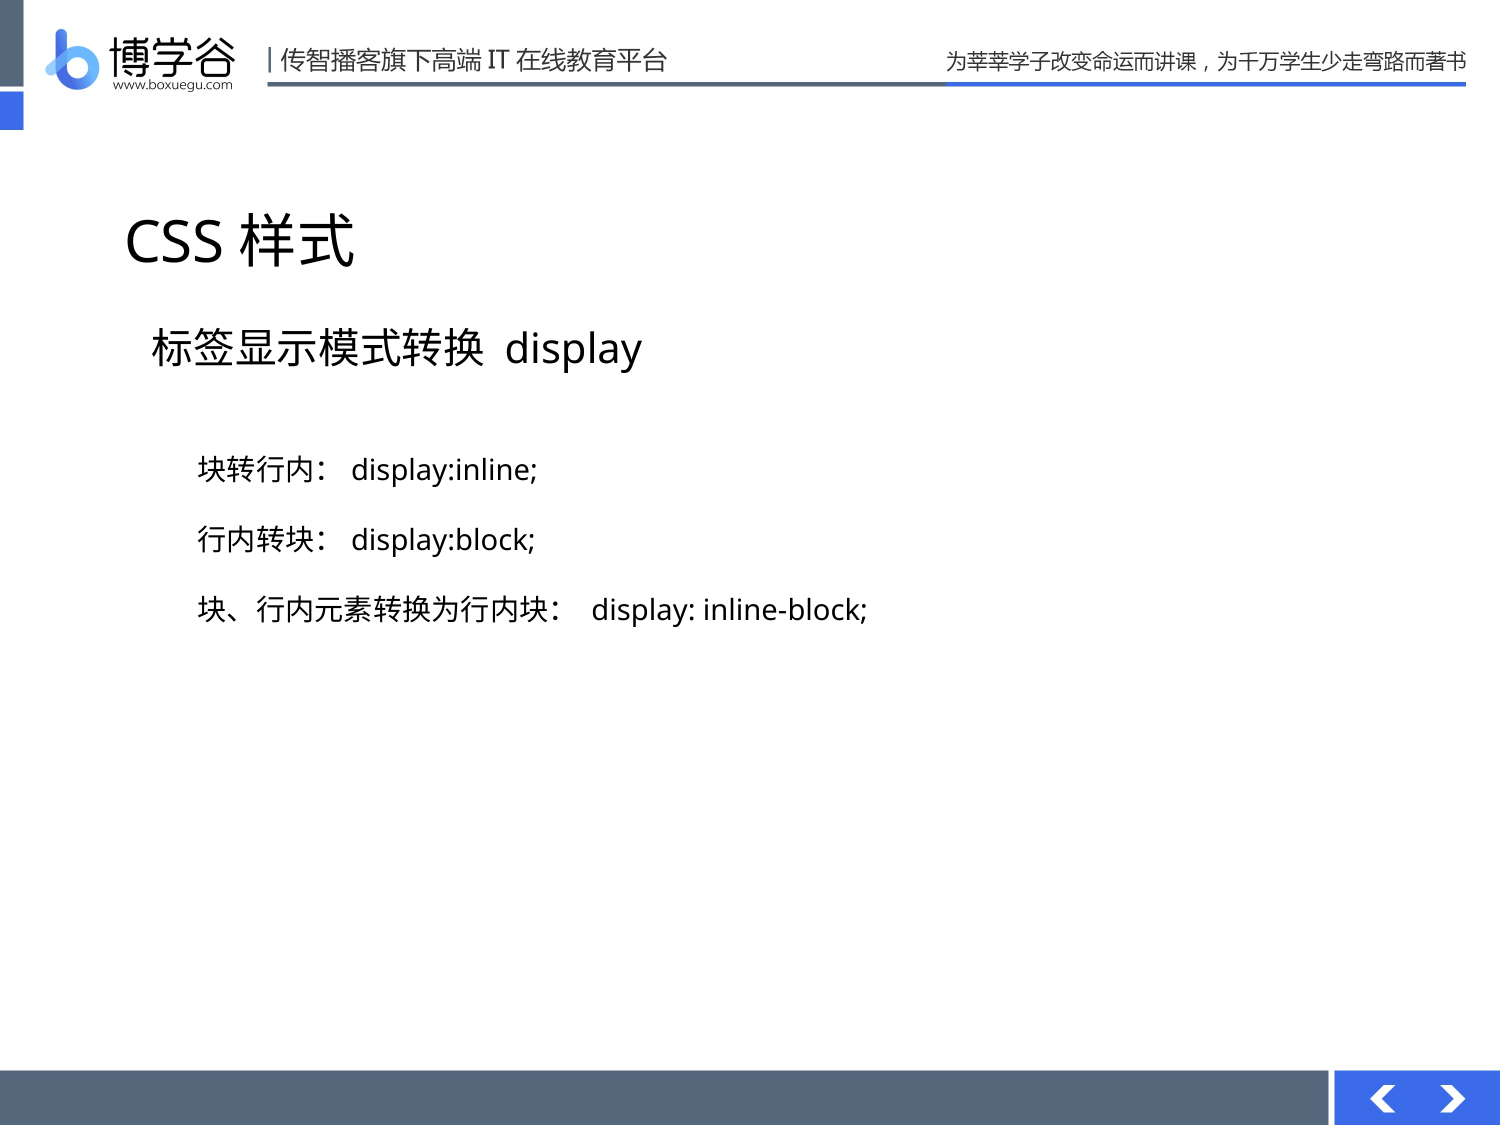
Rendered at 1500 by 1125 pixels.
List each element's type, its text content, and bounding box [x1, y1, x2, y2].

text_box CSS样式 [109, 196, 371, 281]
text_box 块转行内：display:inline; 行内转块：display:block; 块、行内元素转换为行内块： display: inline-block; [182, 444, 1105, 634]
text_box 标签显示模式转换 display [136, 314, 658, 380]
picture [0, 0, 1500, 1125]
